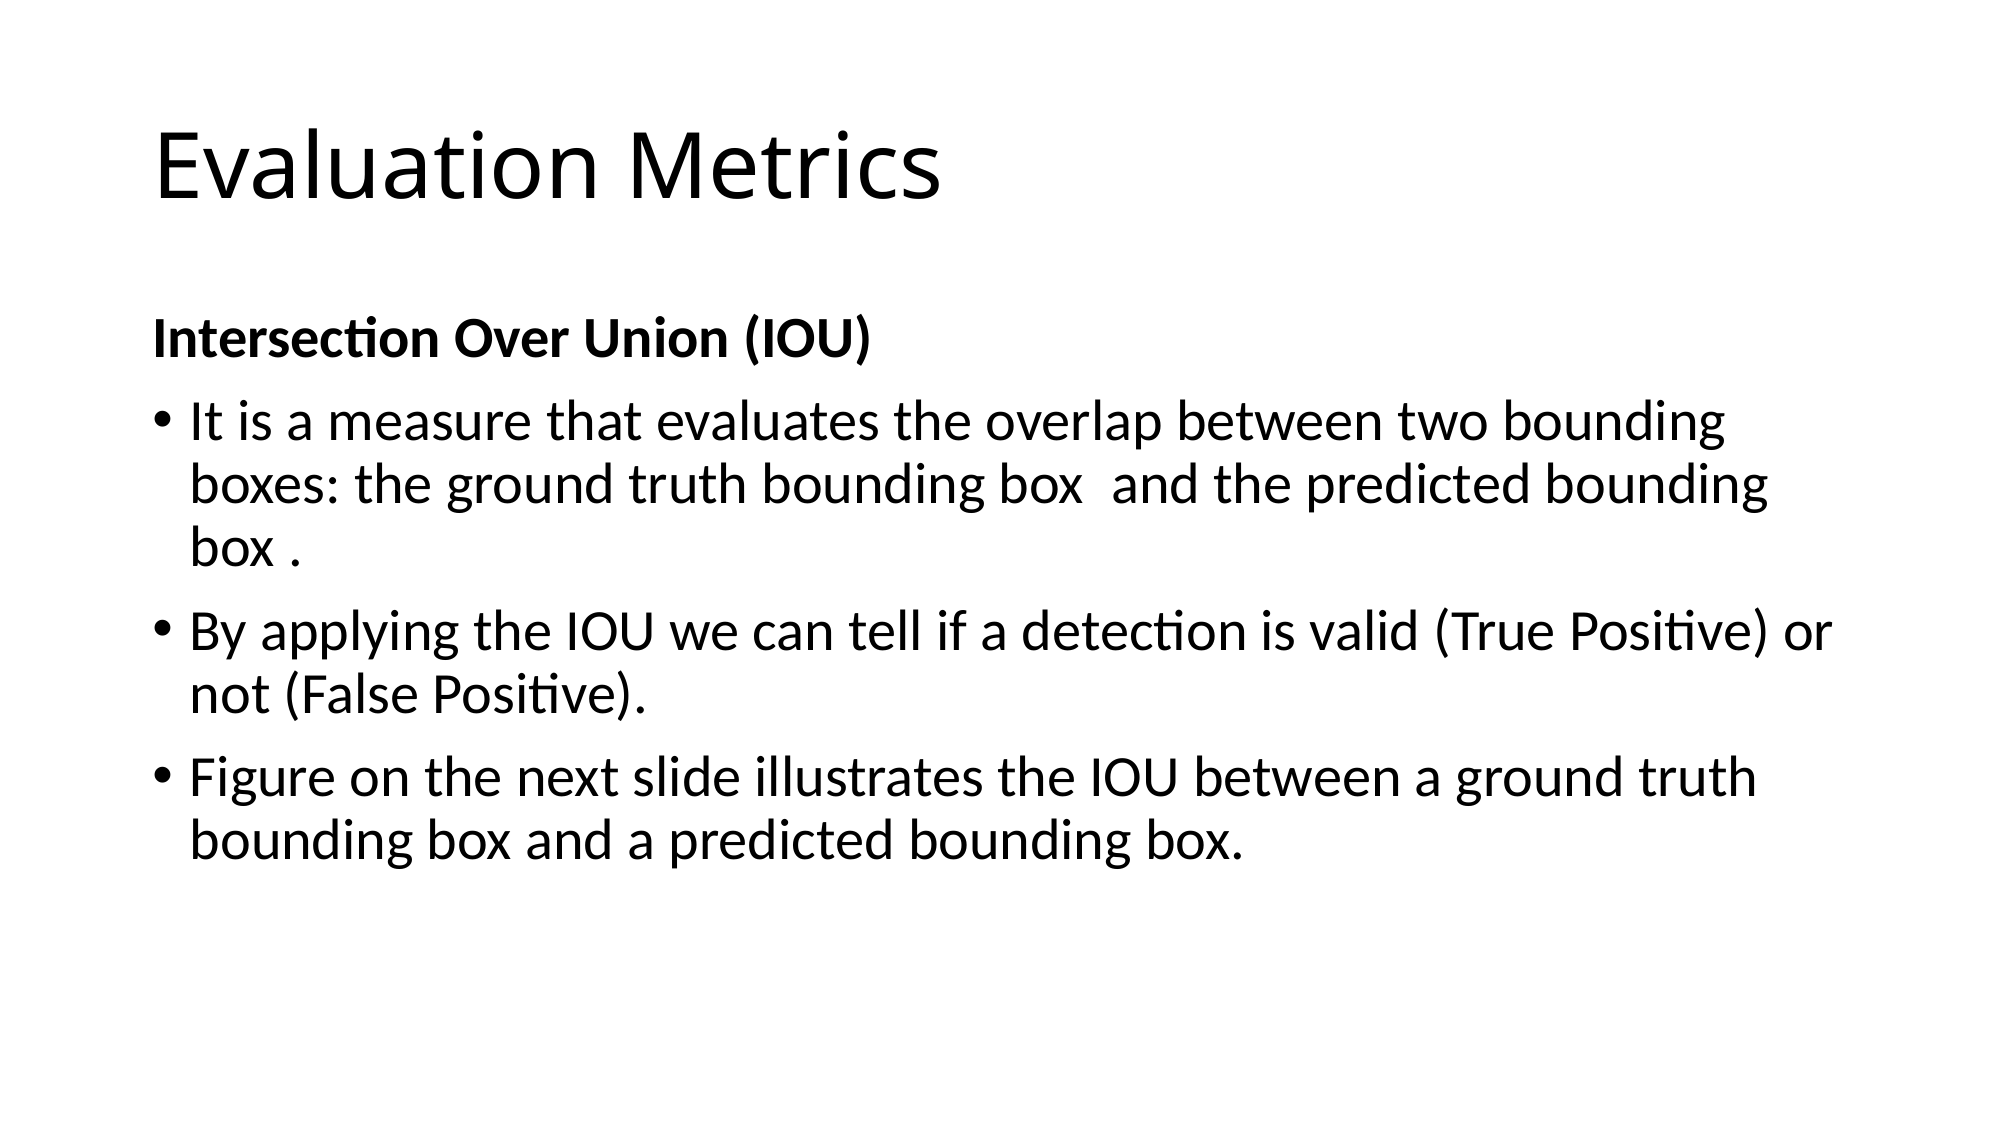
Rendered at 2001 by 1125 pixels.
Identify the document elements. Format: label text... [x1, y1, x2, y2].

title Evaluation Metrics [137, 59, 1863, 278]
